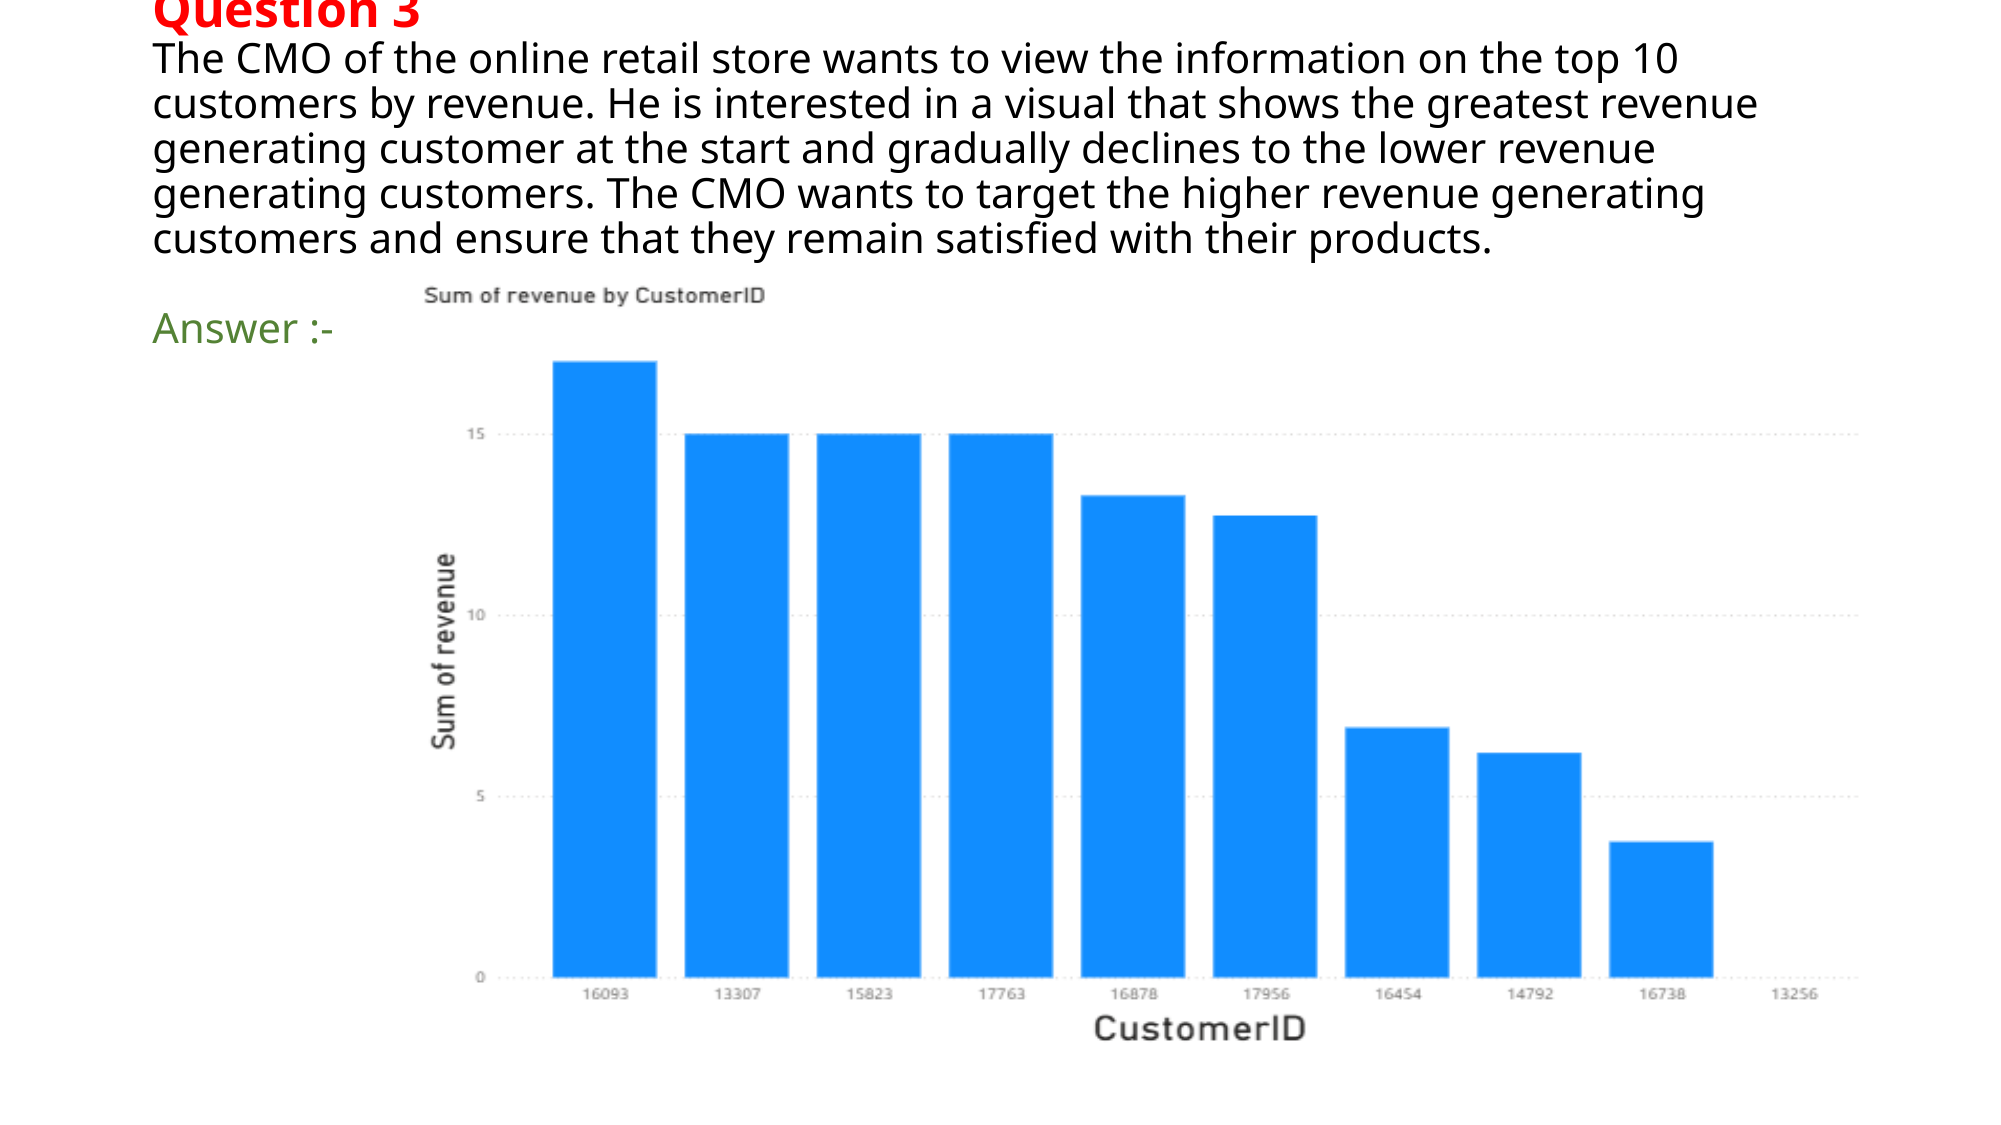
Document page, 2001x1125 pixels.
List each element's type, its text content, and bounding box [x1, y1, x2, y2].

title Question 3 The CMO of the online retail store wants to view the information on the top 10 customers by revenue. He is interested in a visual that shows the greatest revenue generating customer at the start and gradually declines to the lower revenue generating customers. The CMO wants to target the higher revenue generating customers and ensure that they remain satisfied with their products. Answer :- [137, 59, 1863, 278]
picture [415, 277, 1863, 1066]
